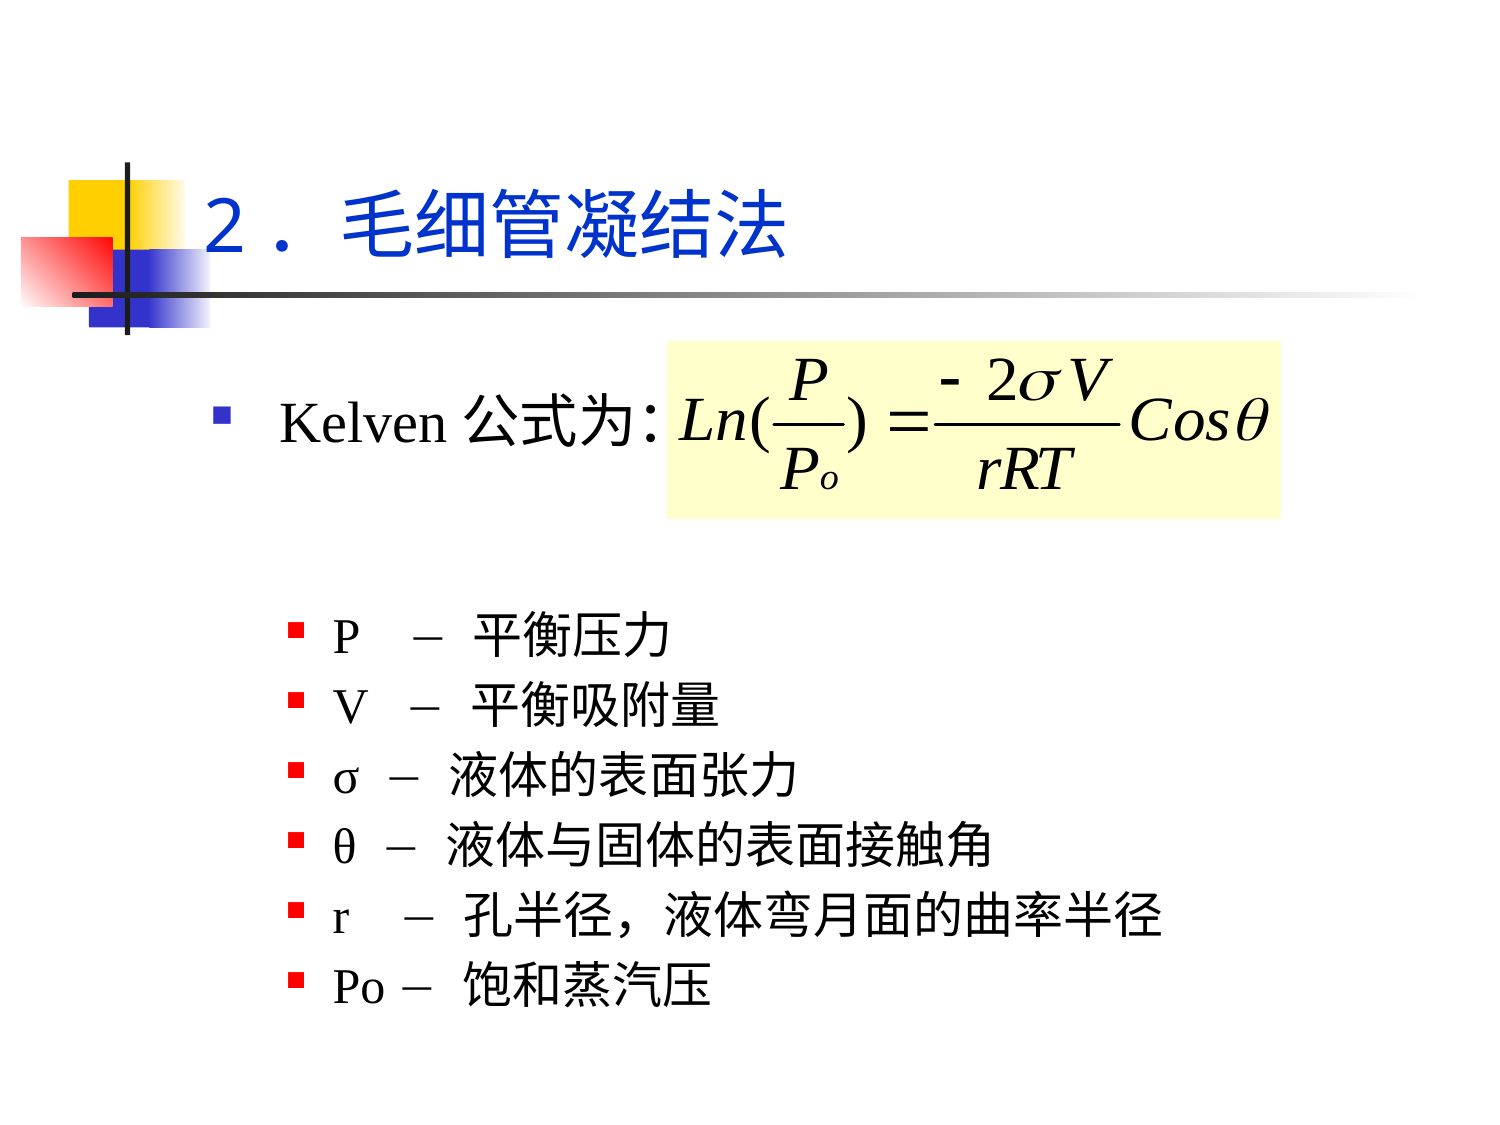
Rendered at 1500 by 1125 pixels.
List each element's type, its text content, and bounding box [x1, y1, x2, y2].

title 2．毛细管凝结法 [188, 35, 1468, 275]
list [666, 340, 1282, 519]
list Kelven公式为： P  平衡压力 V  平衡吸附量 σ  液体的表面张力 θ  液体与固体的表面接触角 r  孔半径，液体弯月面的曲率半径 Po  饱和蒸汽压 [195, 376, 1457, 991]
